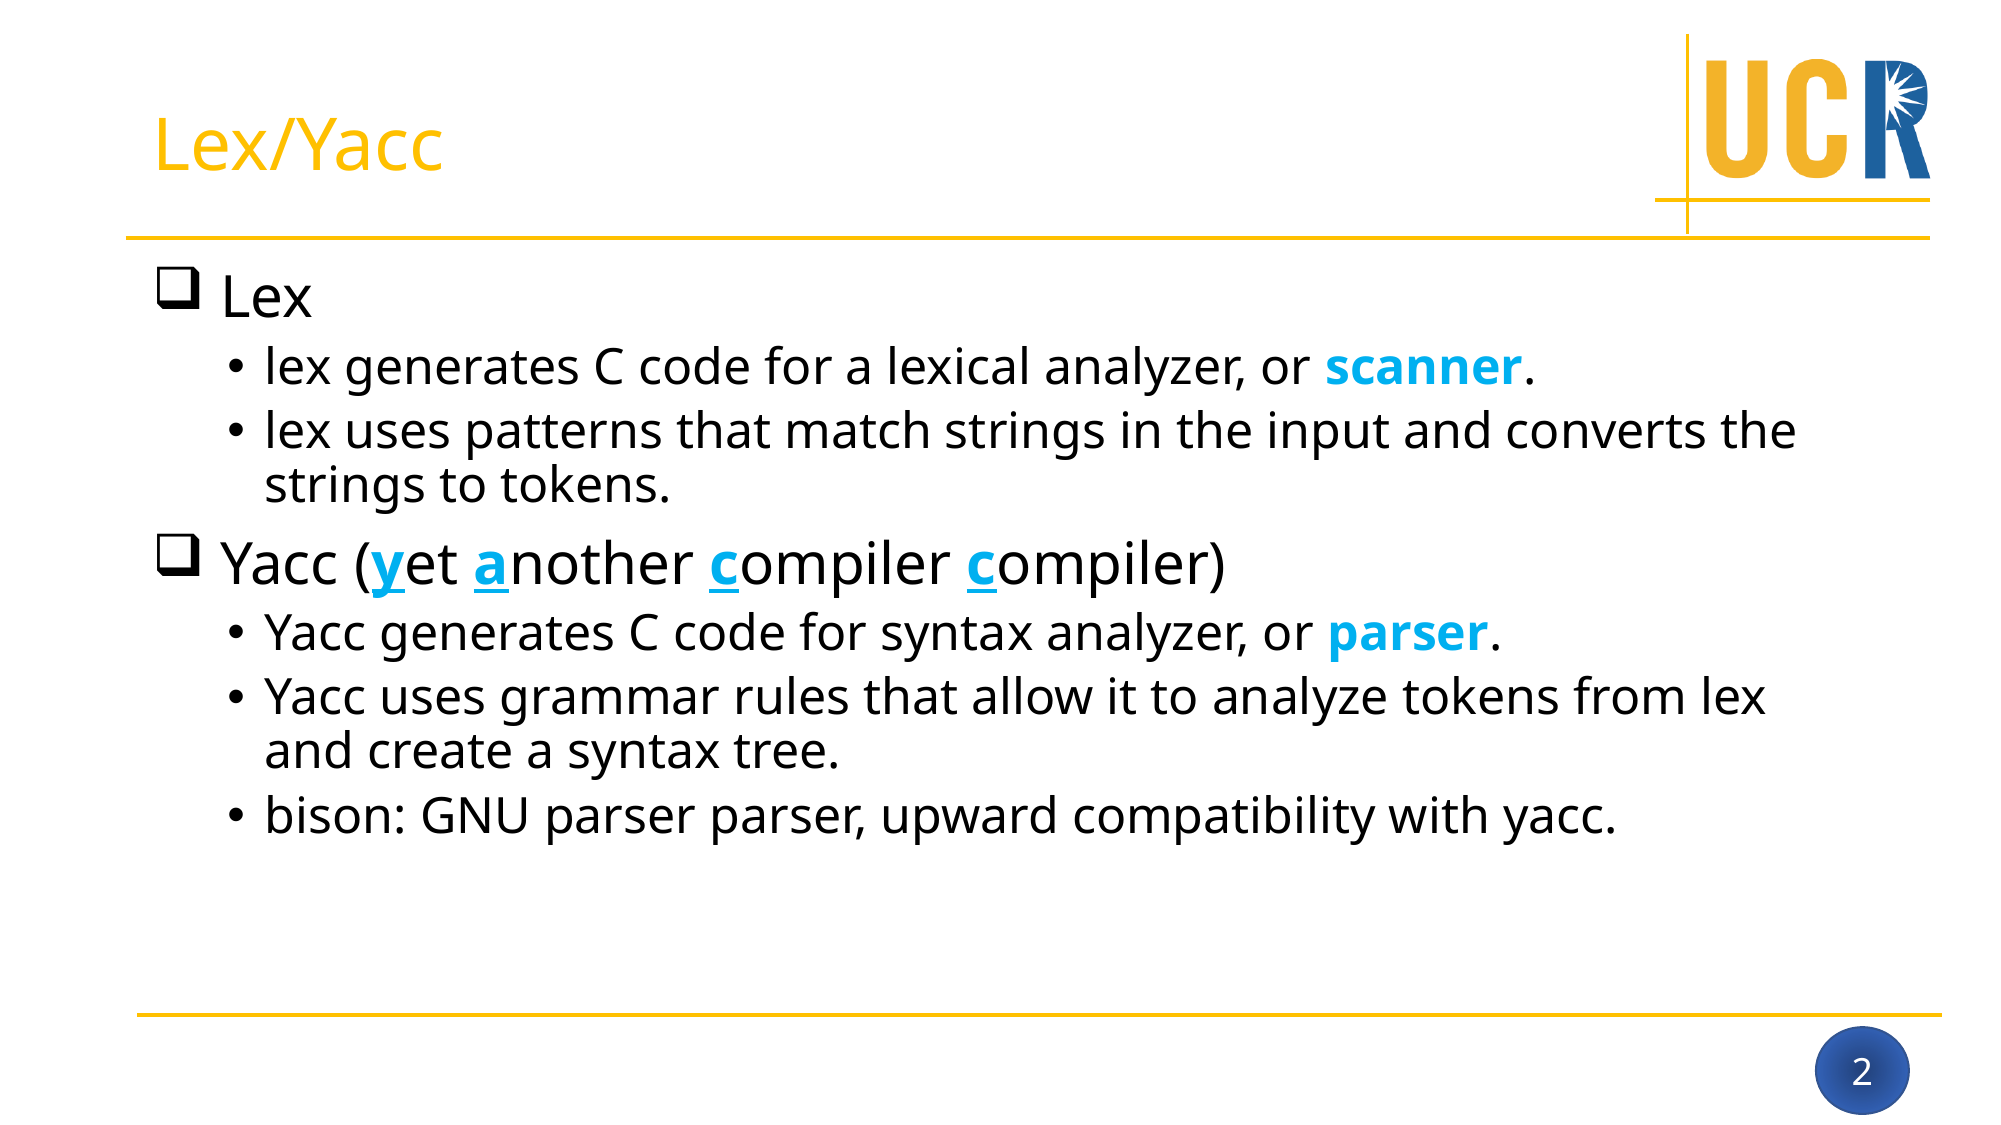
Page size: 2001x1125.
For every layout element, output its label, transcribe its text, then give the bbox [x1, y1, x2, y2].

text_box 2 [1814, 1026, 1910, 1115]
title Lex/Yacc [137, 59, 1615, 234]
picture [1705, 59, 1931, 179]
list Lex lex generates C code for a lexical analyzer, or scanner. lex uses patterns that match strings in the input and converts the strings to tokens. Yacc (yet another compiler compiler) Yacc generates C code for syntax analyzer, or parser. Yacc uses grammar rules that allow it to analyze tokens from lex and create a syntax tree. bison: GNU parser parser, upward compatibility with yacc. [137, 260, 1863, 995]
